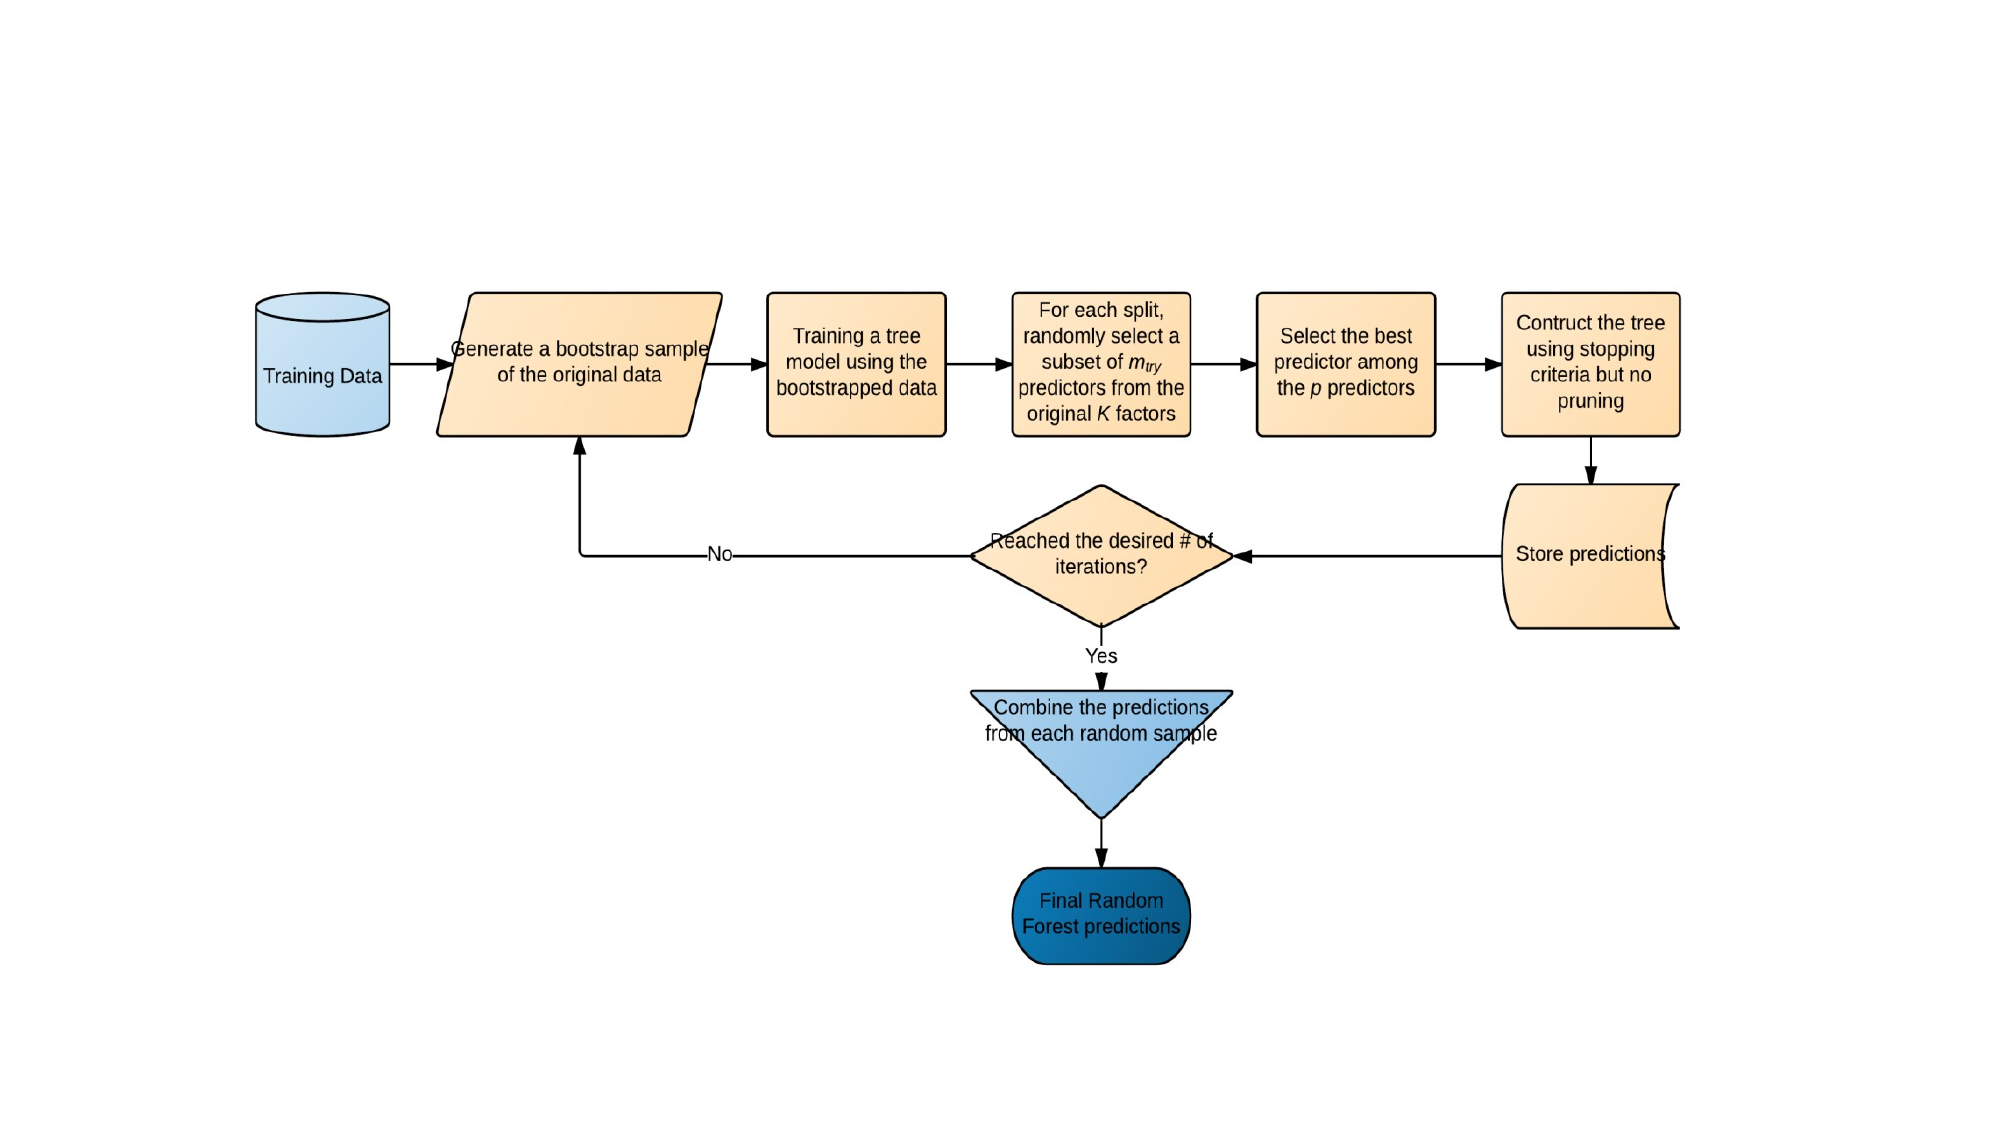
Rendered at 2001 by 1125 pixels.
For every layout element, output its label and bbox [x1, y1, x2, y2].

picture [240, 277, 1687, 982]
